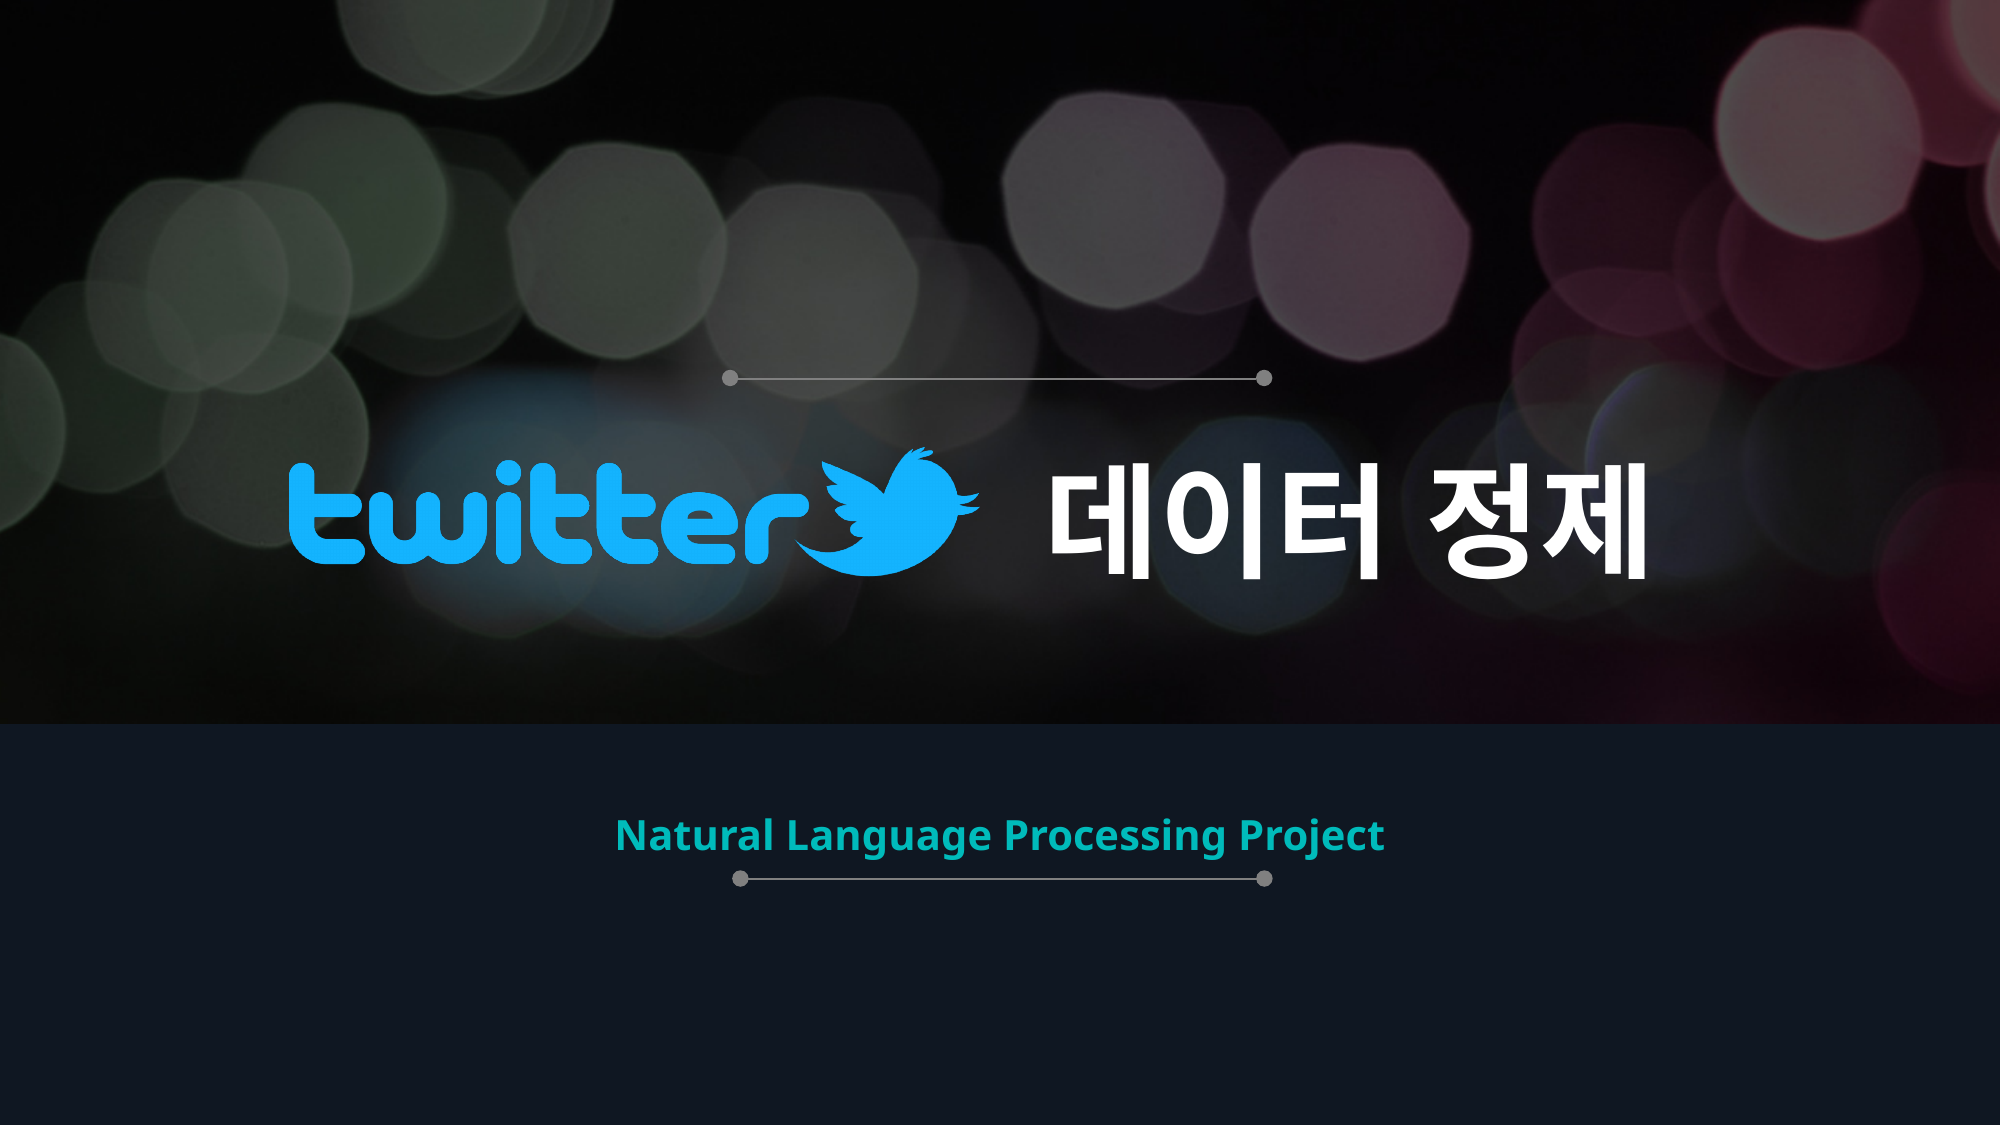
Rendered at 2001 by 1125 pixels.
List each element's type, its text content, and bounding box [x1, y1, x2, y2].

picture [0, 0, 2000, 724]
text_box Natural Language Processing Project [249, 808, 1750, 885]
title 데이터 정제 [249, 404, 1750, 603]
